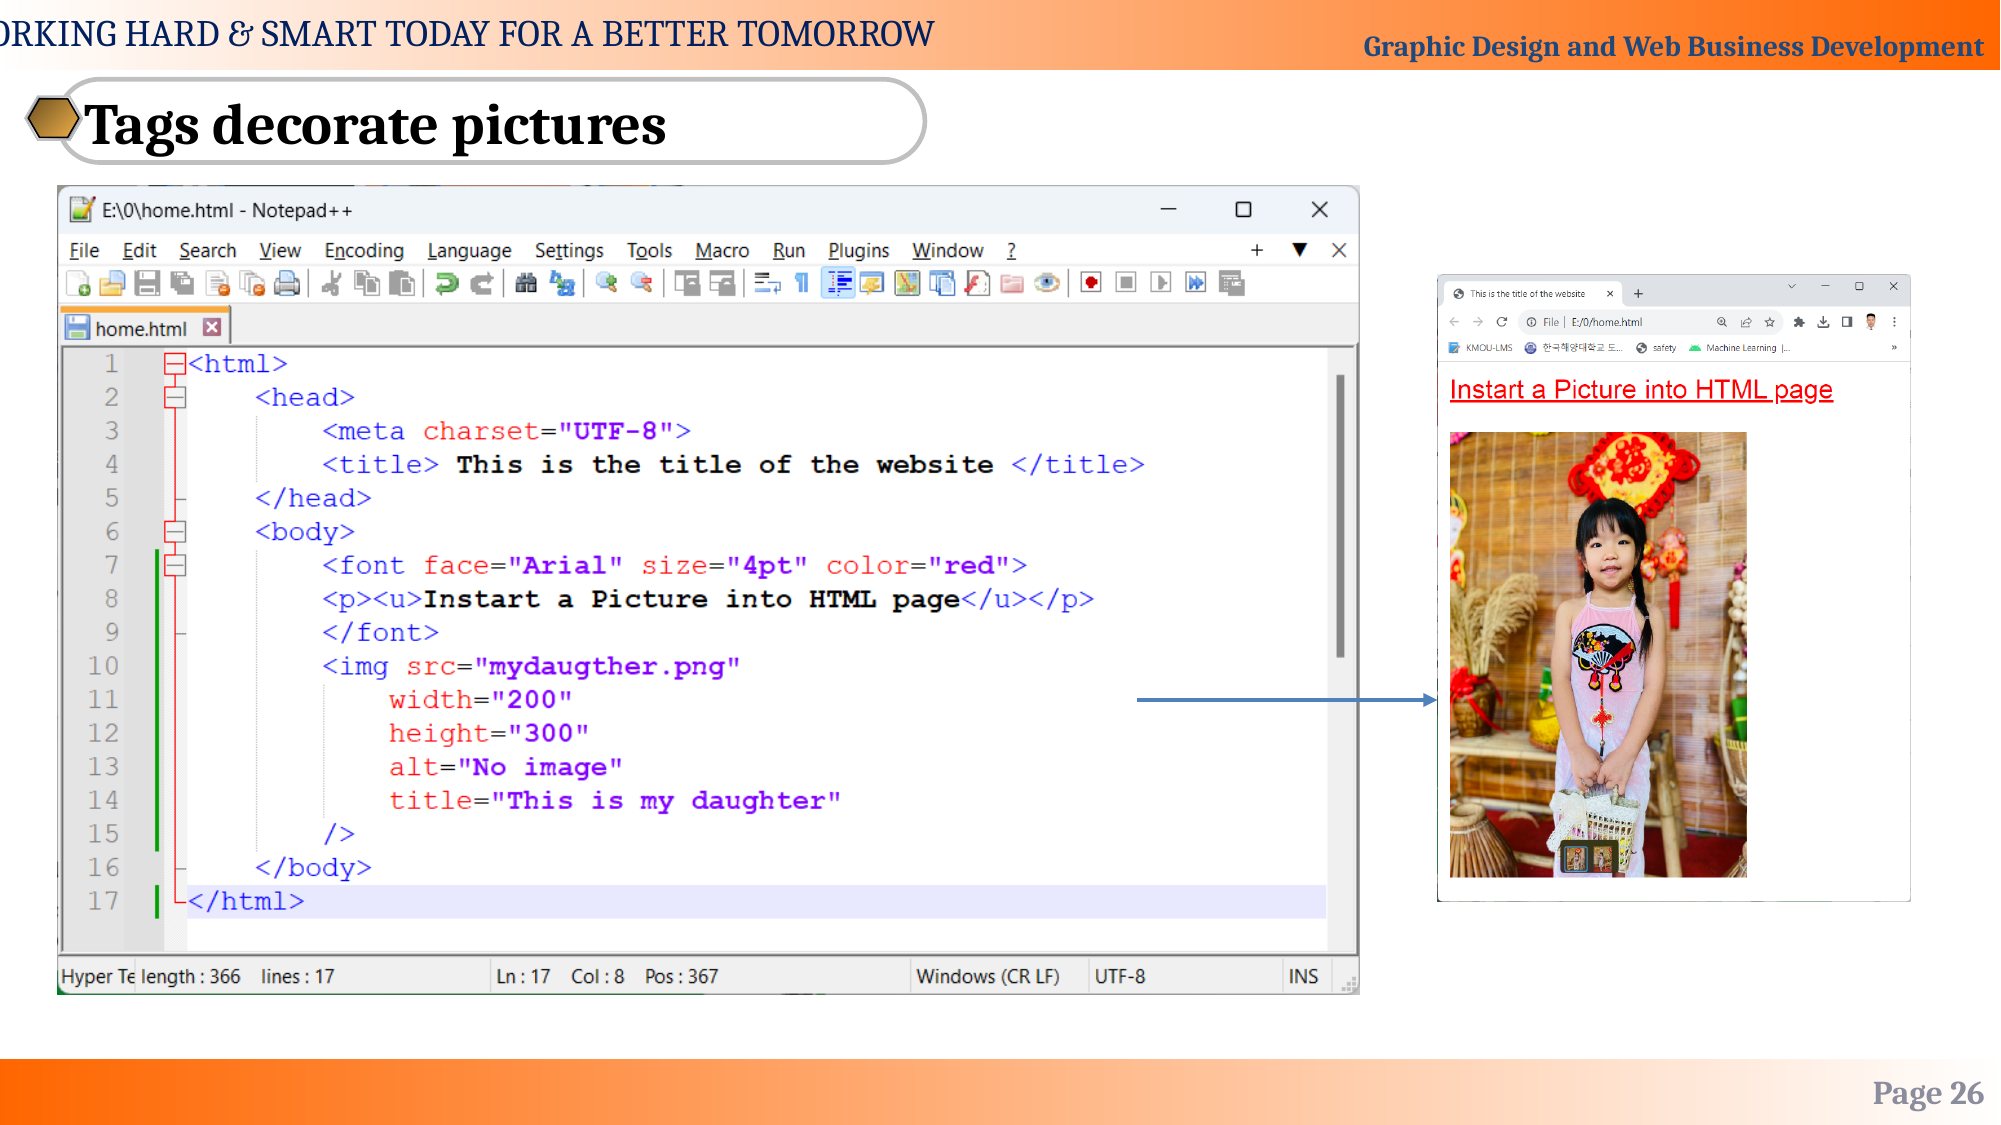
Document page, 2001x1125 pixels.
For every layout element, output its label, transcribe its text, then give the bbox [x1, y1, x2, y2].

slide_number Page 26 [1533, 1060, 2000, 1121]
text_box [24, 78, 926, 163]
picture [1437, 274, 1911, 902]
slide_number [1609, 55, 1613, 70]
slide_number Page 2 [1609, 0, 1613, 36]
picture [57, 185, 1360, 995]
